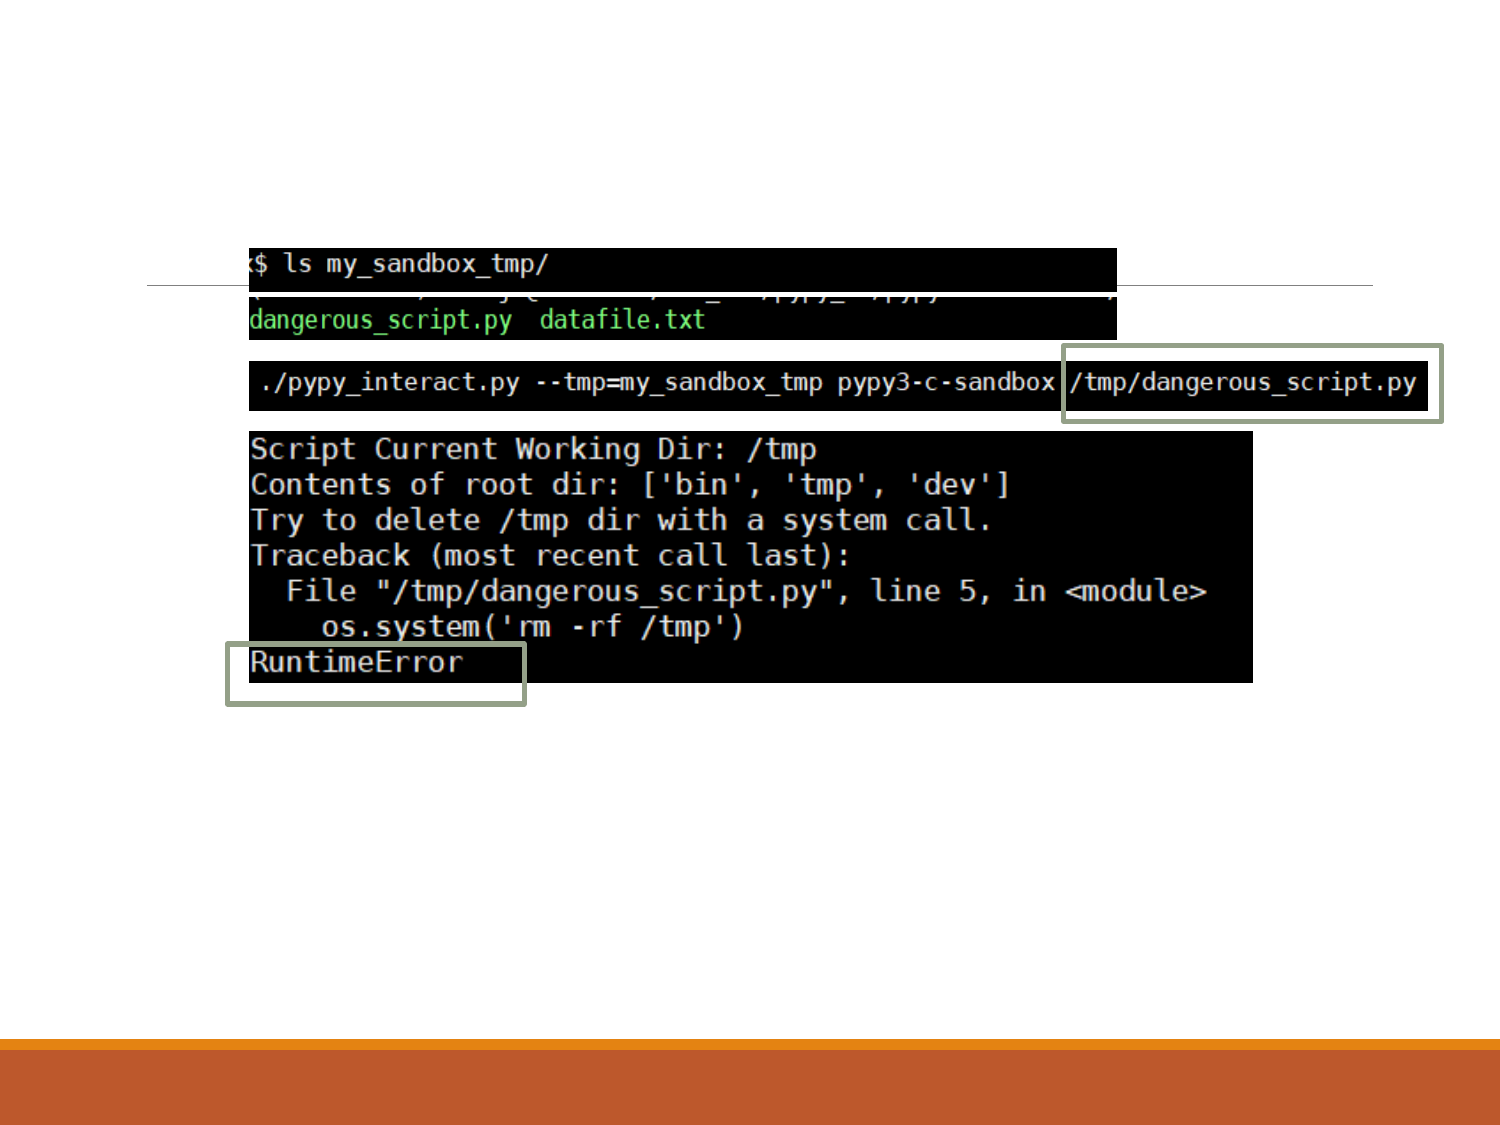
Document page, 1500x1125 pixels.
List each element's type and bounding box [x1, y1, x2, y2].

text_box [227, 643, 525, 705]
picture [248, 296, 1118, 341]
picture [248, 360, 1428, 411]
text_box [1063, 345, 1442, 422]
picture [248, 247, 1118, 292]
picture [248, 431, 1254, 684]
